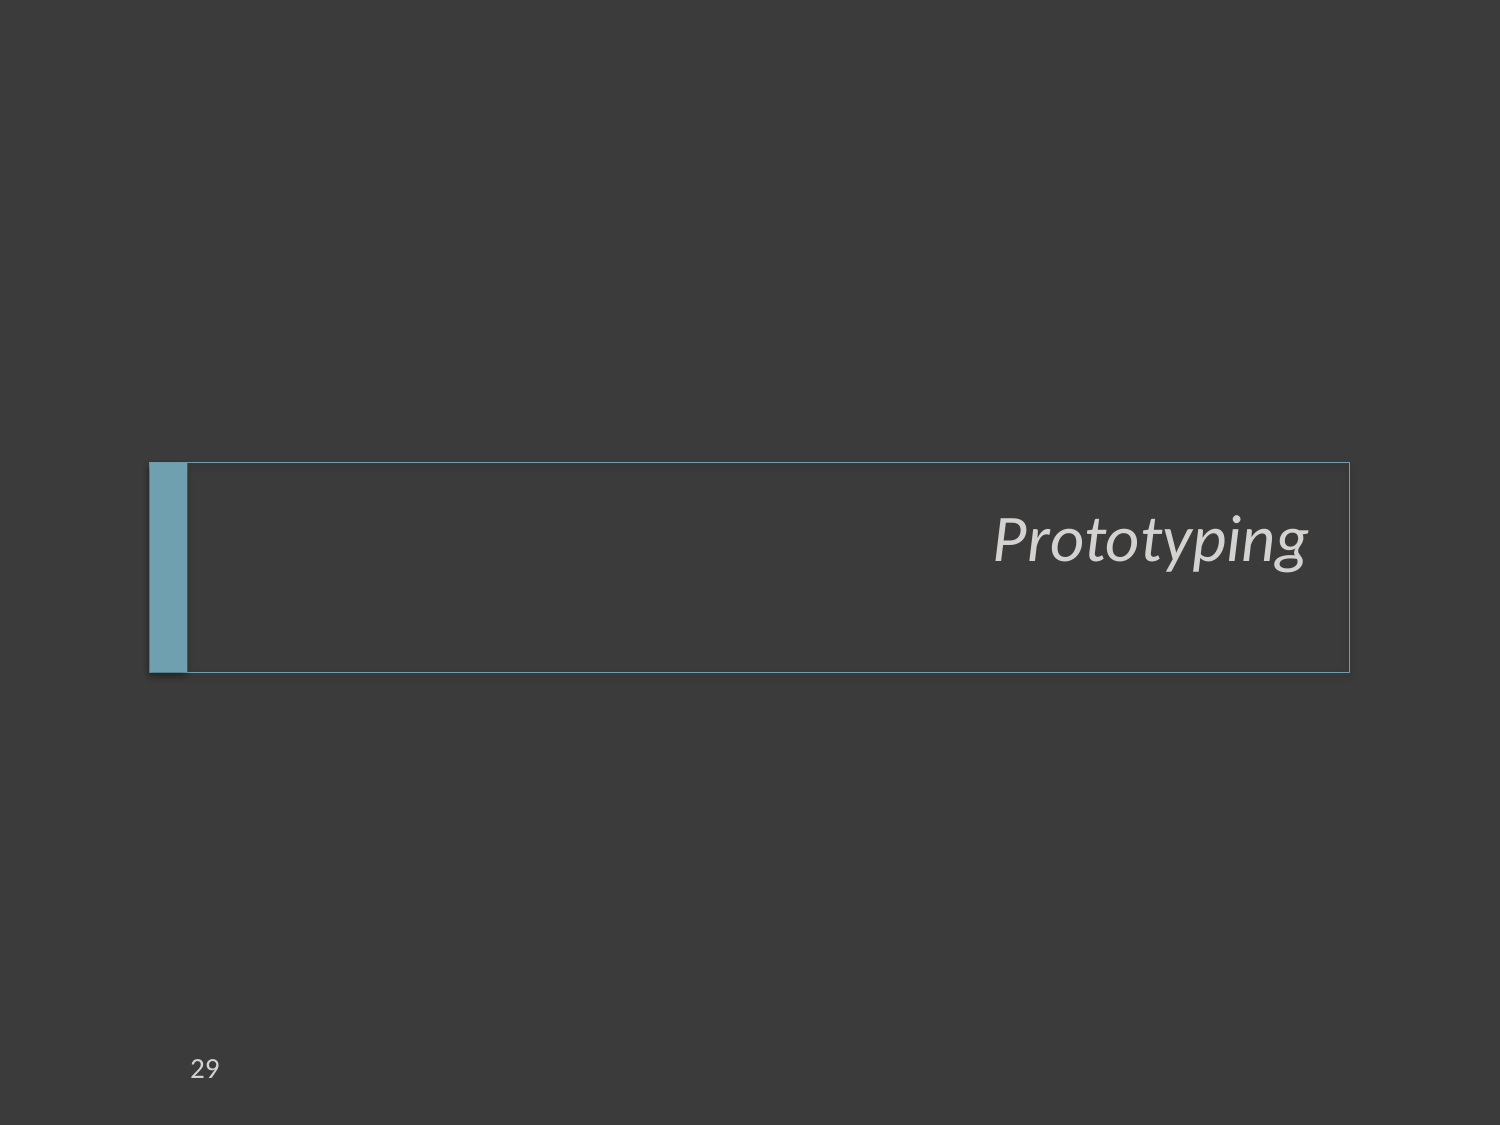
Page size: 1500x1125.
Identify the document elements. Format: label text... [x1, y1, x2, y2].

title Prototyping [200, 487, 1325, 663]
slide_number 29 [175, 1042, 425, 1103]
